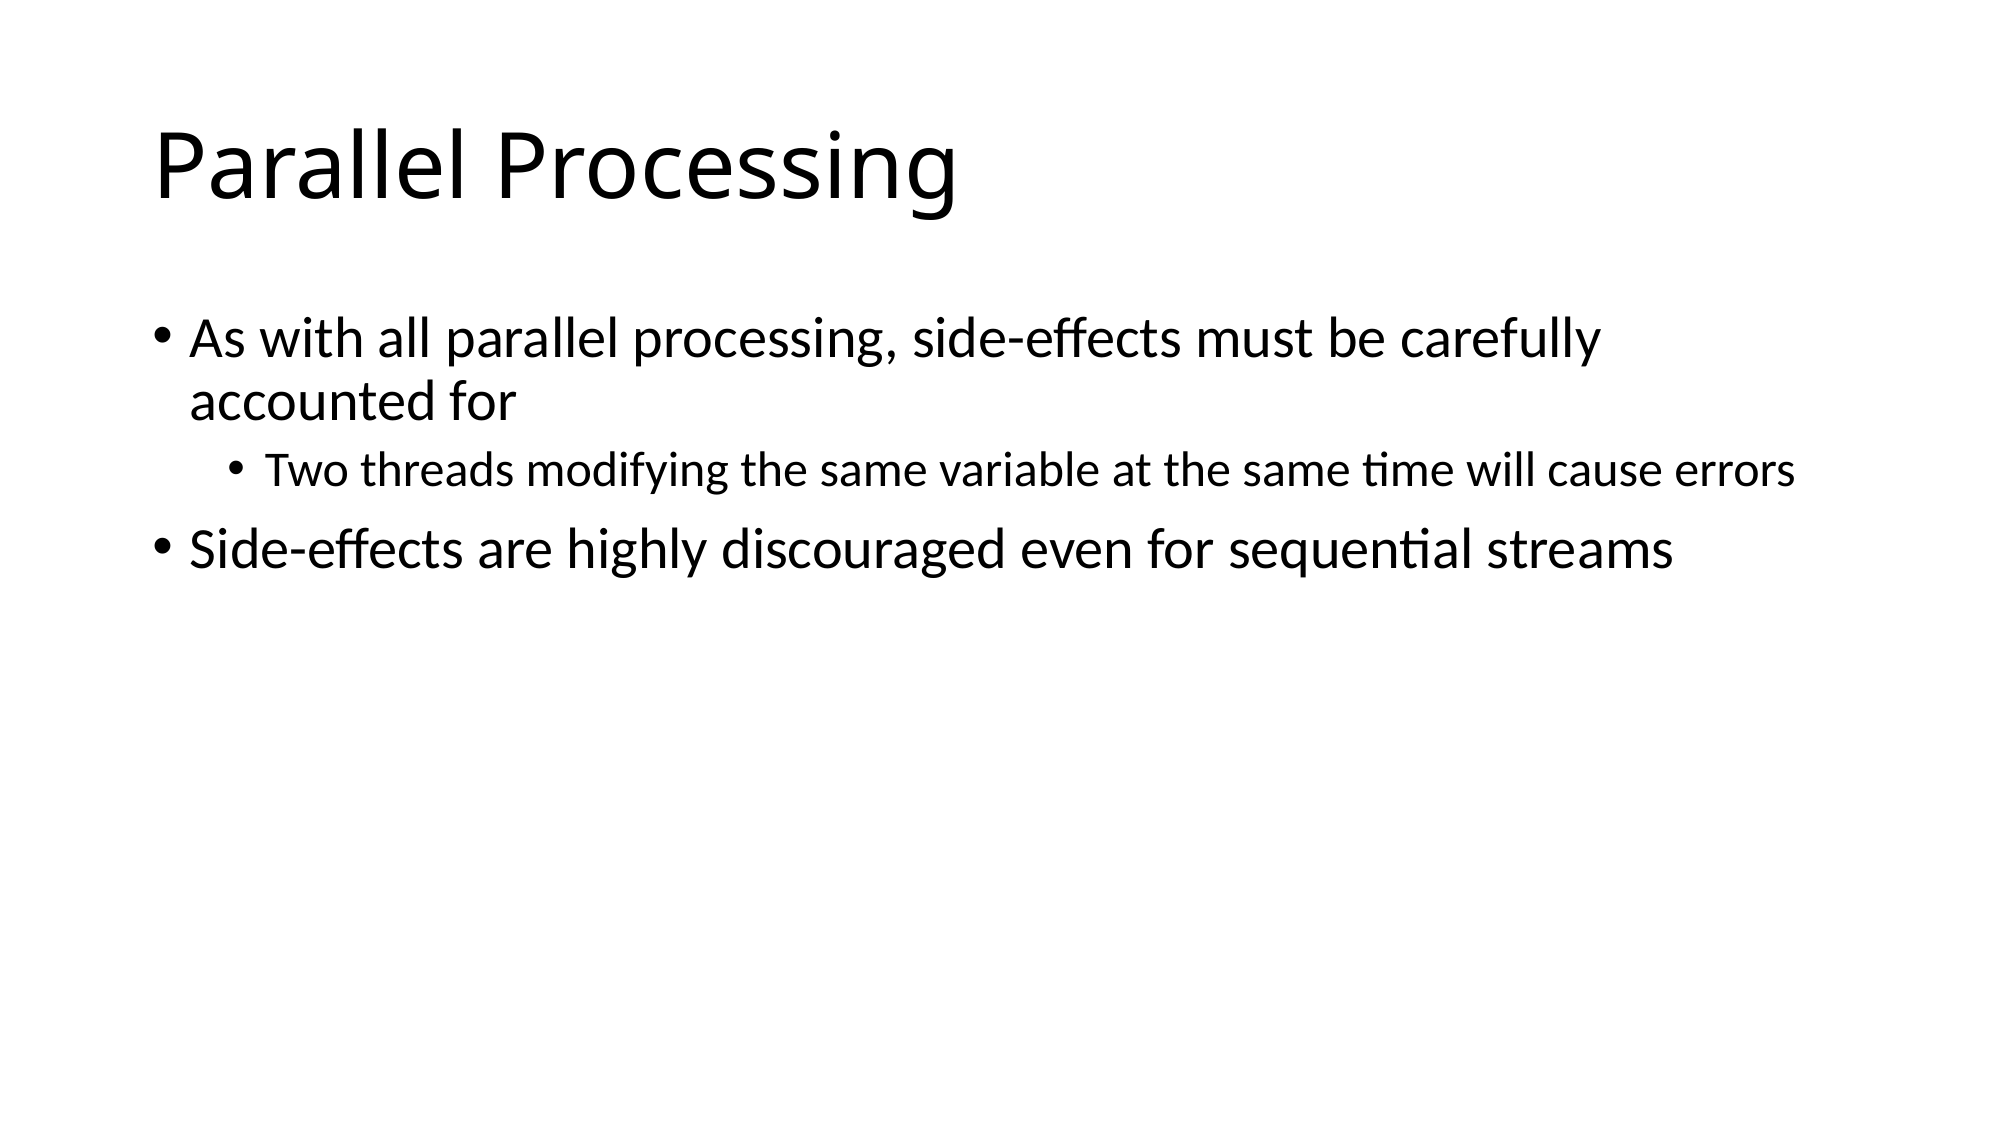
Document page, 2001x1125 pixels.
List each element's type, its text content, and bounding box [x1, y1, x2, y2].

title Parallel Processing [137, 59, 1863, 278]
list As with all parallel processing, side-effects must be carefully accounted for Two threads modifying the same variable at the same time will cause errors Side-effects are highly discouraged even for sequential streams [137, 299, 1863, 1014]
